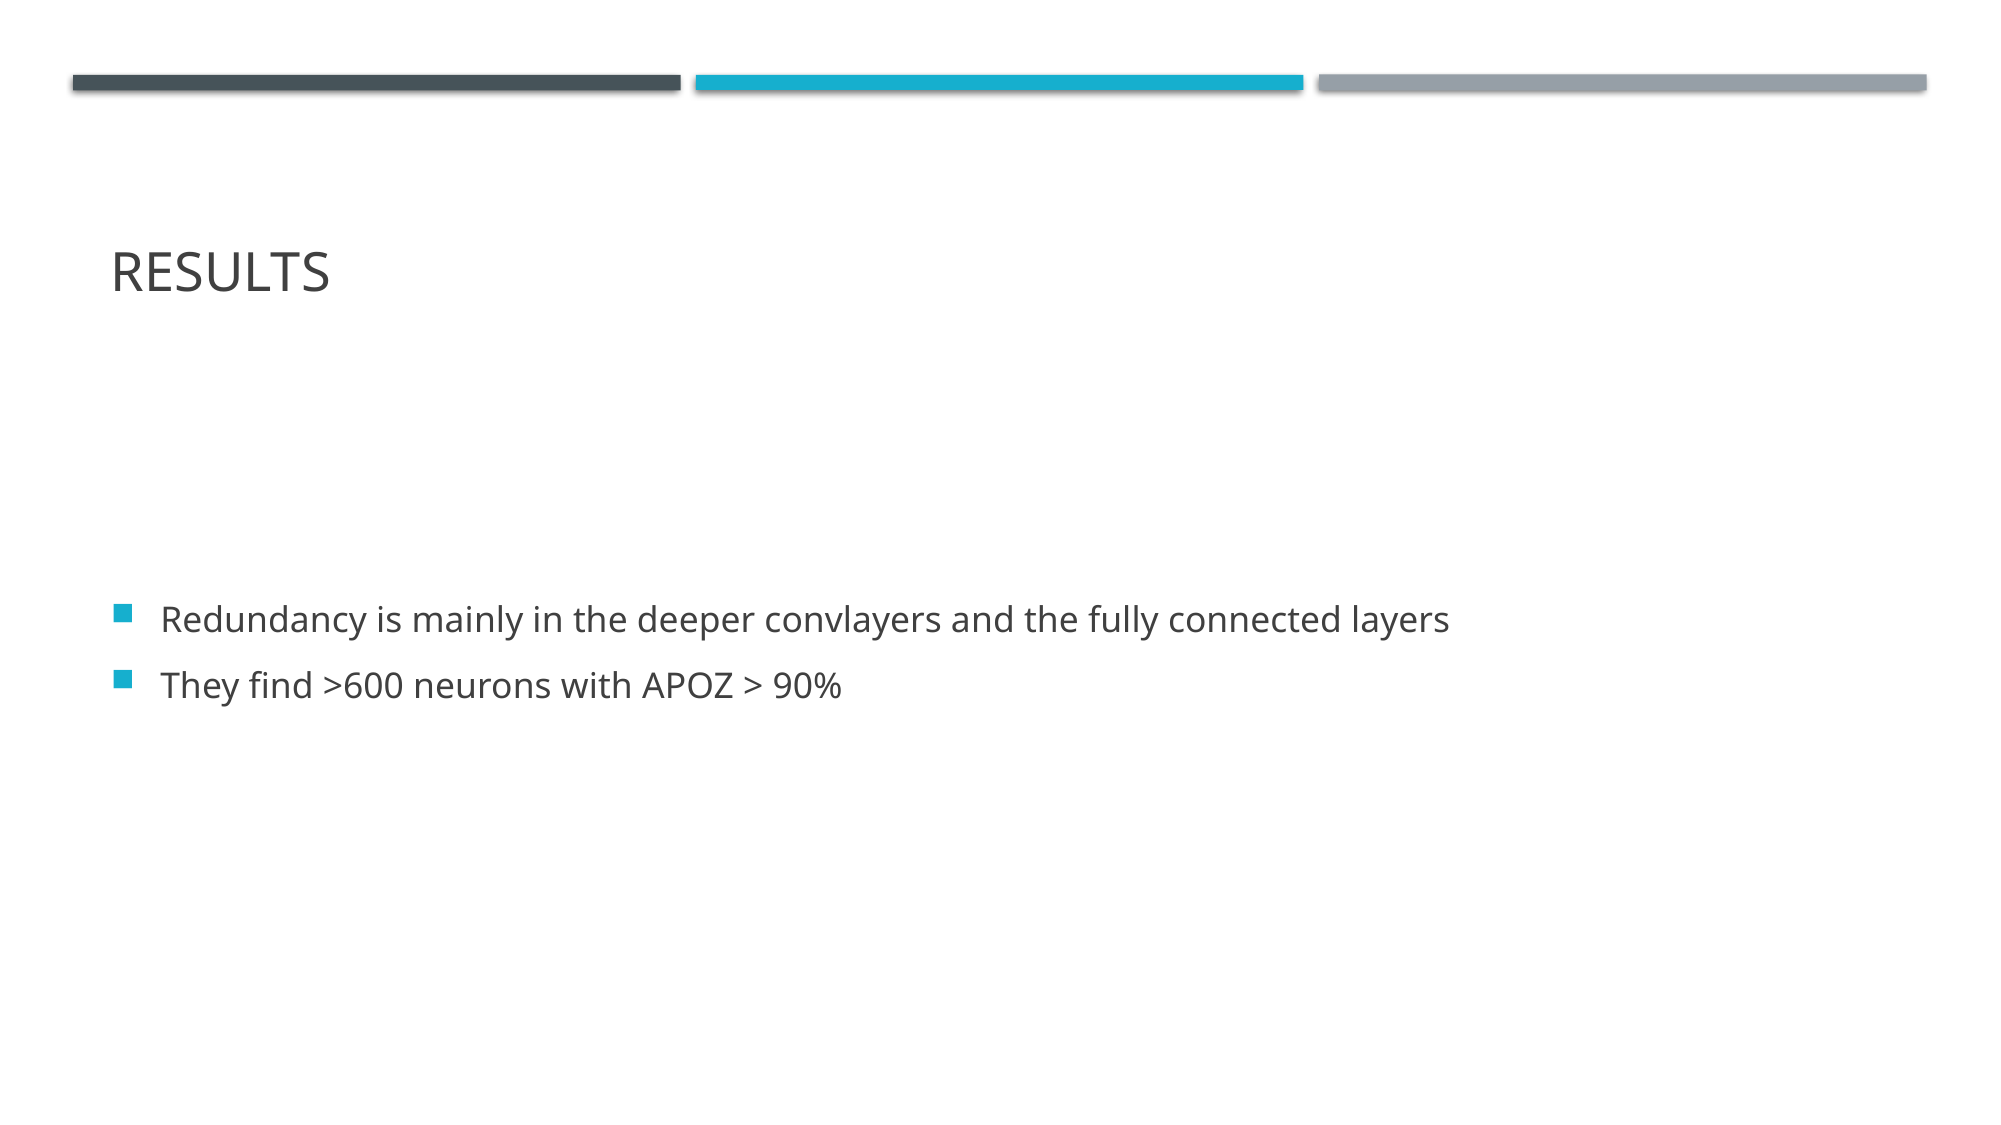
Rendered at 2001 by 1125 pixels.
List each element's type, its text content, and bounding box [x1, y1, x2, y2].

list Redundancy is mainly in the deeper convlayers and the fully connected layers They find >600 neurons with APOZ > 90% [95, 383, 1905, 981]
title Results [95, 115, 1905, 311]
